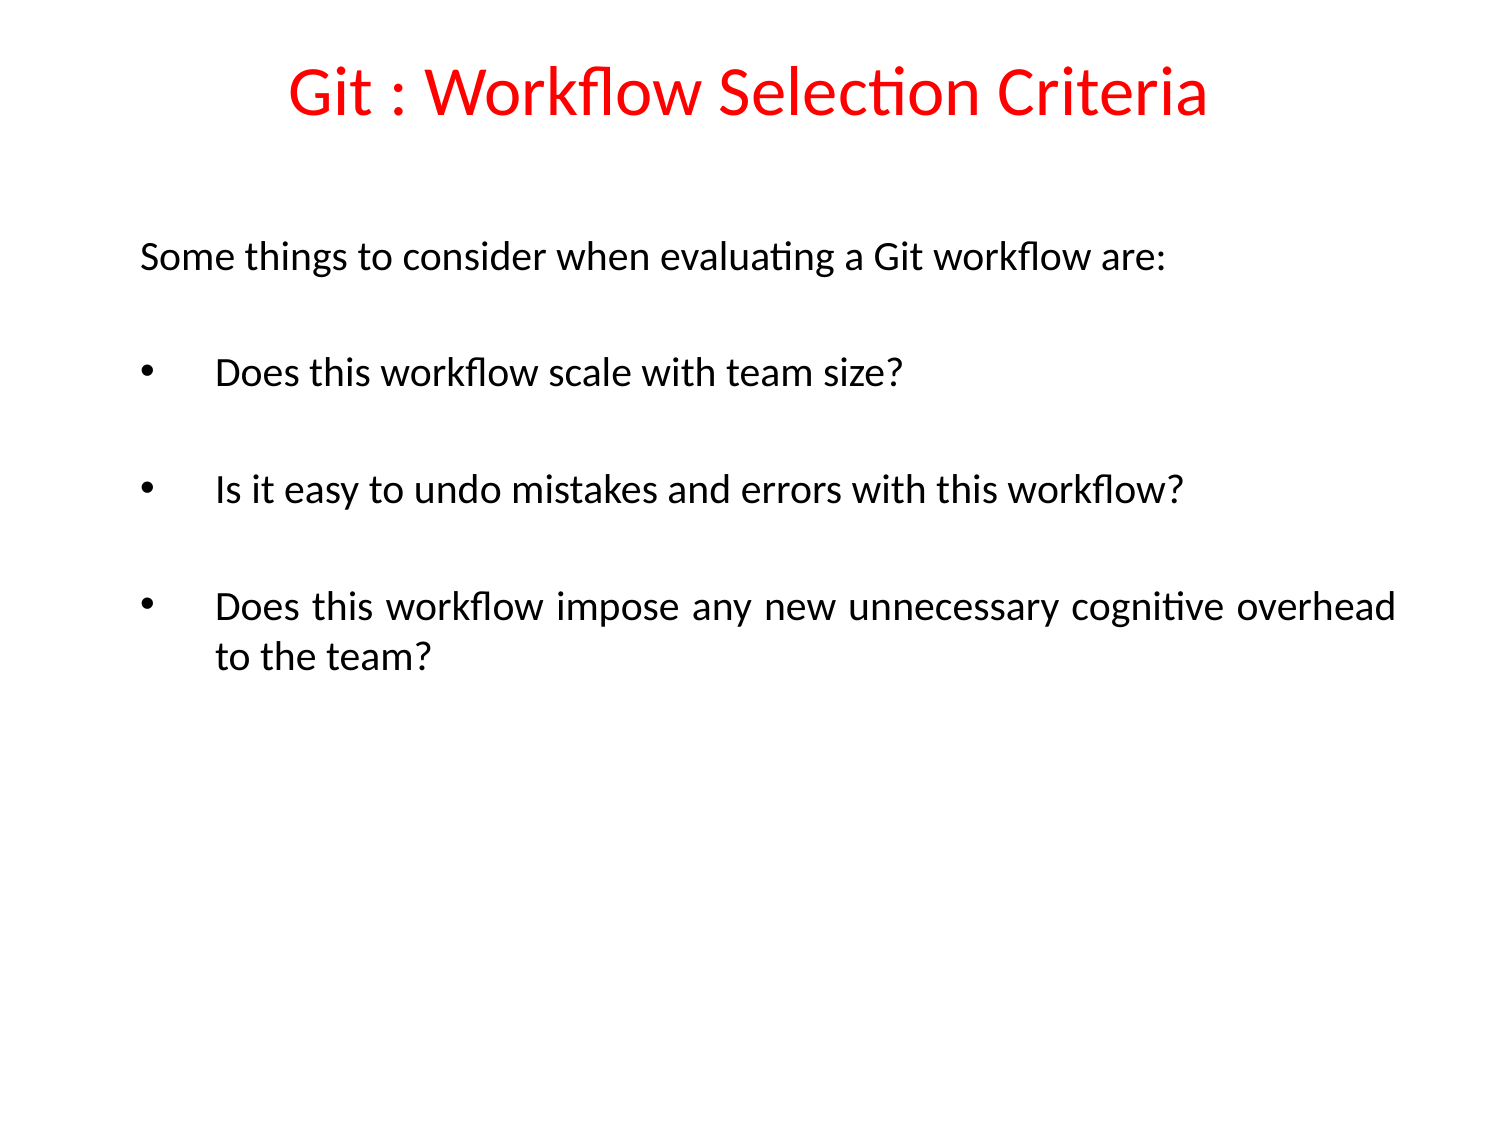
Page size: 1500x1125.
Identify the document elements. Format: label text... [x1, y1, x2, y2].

subtitle Some things to consider when evaluating a Git workflow are: Does this workflow scale with team size? Is it easy to undo mistakes and errors with this workflow? Does this workflow impose any new unnecessary cognitive overhead to the team? [125, 162, 1413, 1050]
title Git : Workflow Selection Criteria [112, 37, 1388, 138]
